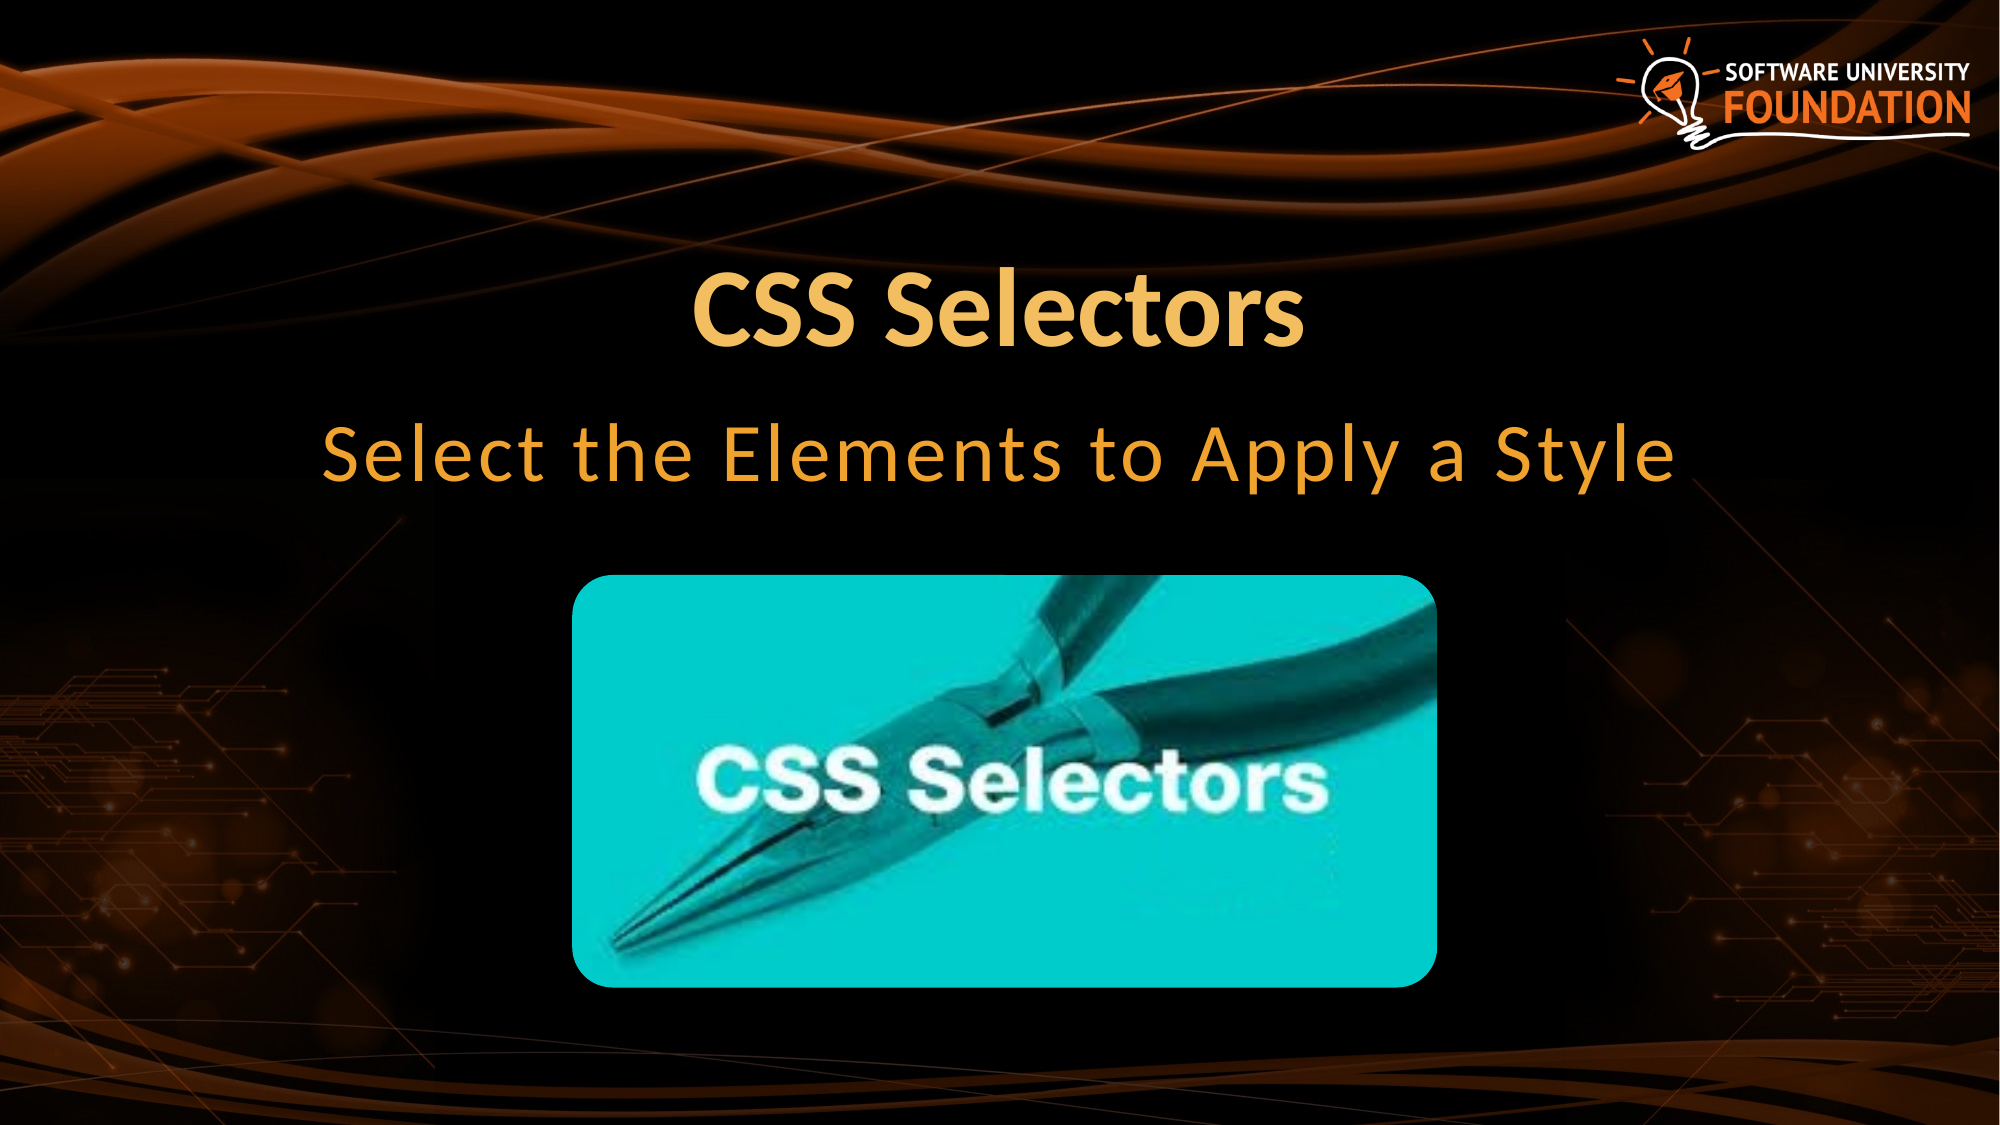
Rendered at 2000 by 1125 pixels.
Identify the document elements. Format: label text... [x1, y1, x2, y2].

title CSS Selectors [224, 242, 1775, 378]
subtitle Select the Elements to Apply a Style [224, 387, 1775, 506]
picture [0, 0, 2000, 1125]
